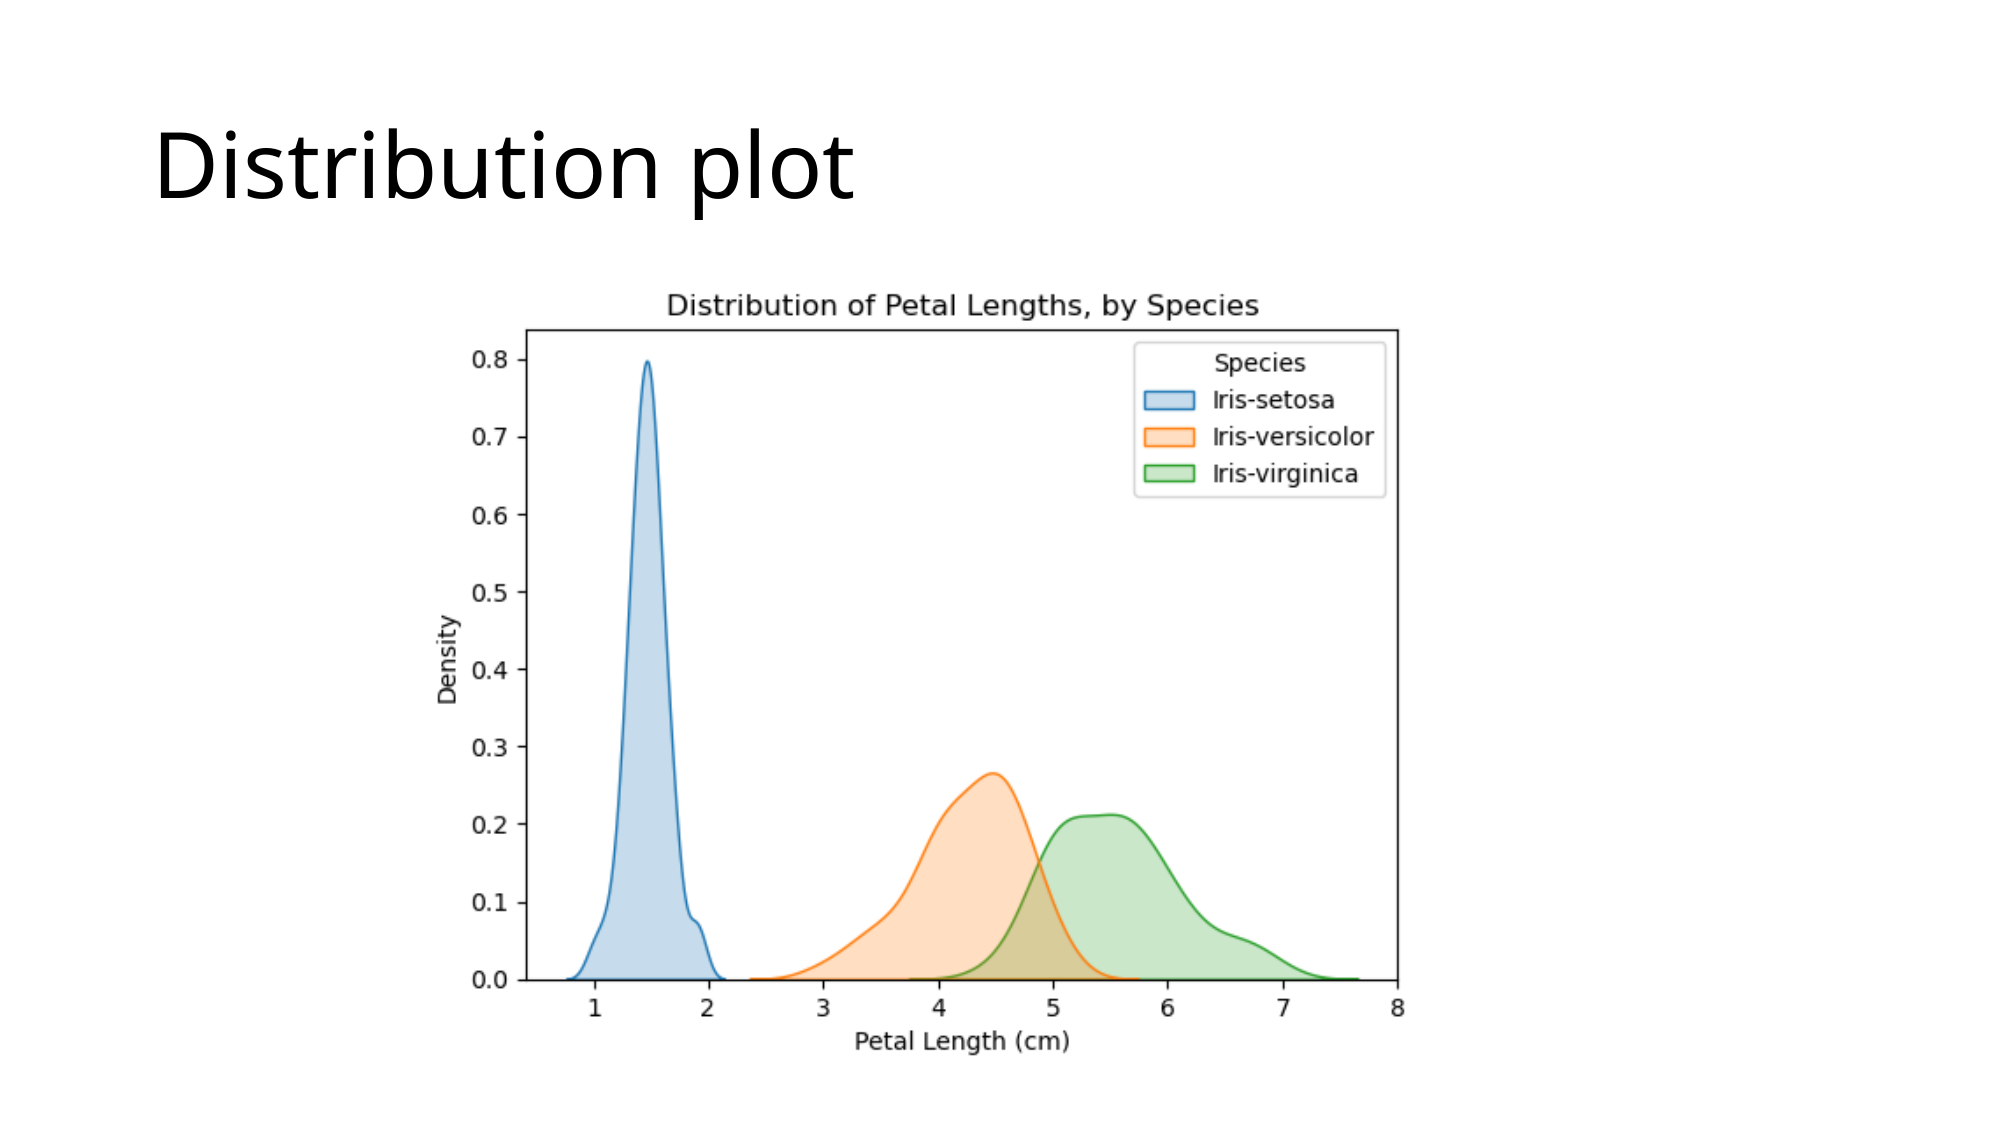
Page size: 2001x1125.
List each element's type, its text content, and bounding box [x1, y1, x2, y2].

title Distribution plot [137, 59, 1863, 278]
picture [419, 277, 1422, 1073]
